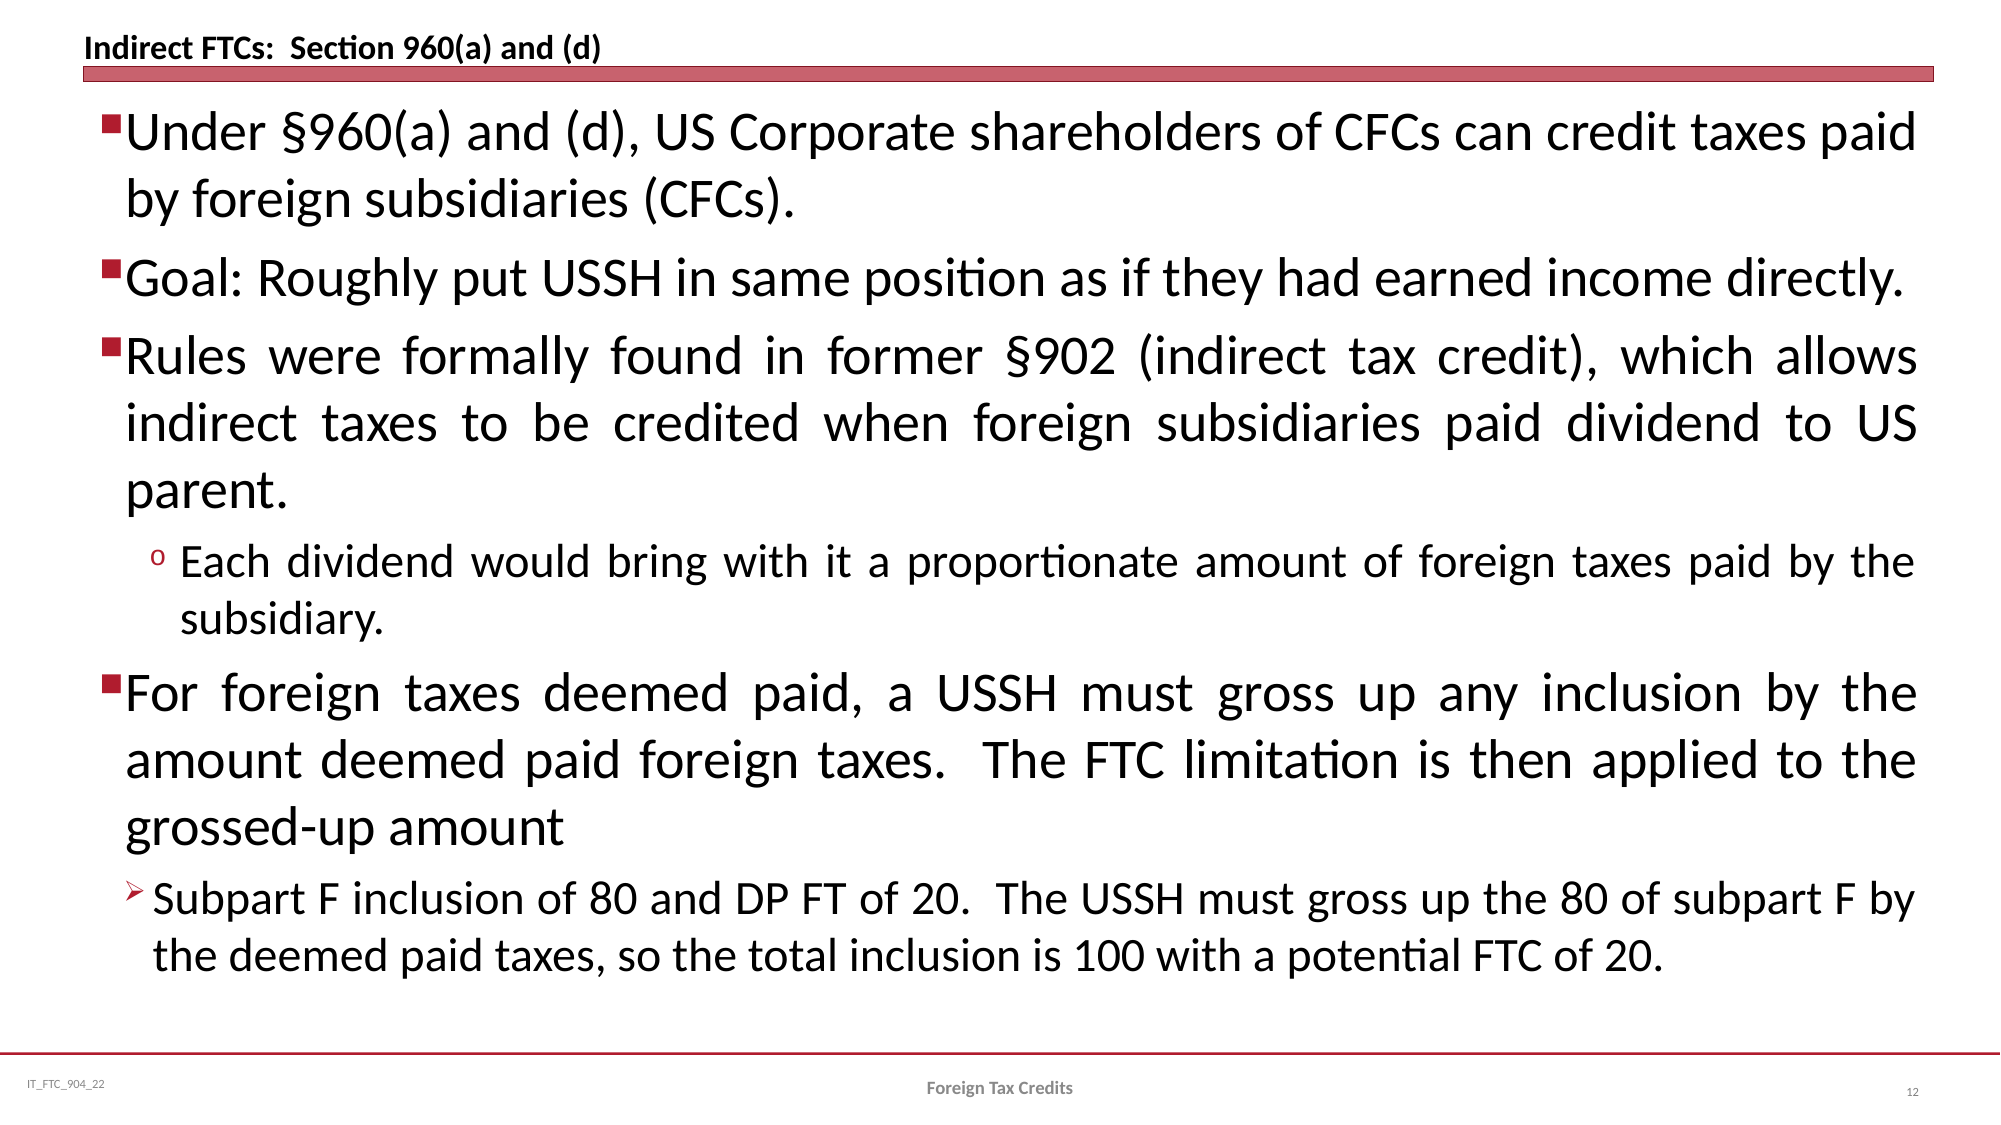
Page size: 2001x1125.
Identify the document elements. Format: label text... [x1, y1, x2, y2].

footer Foreign Tax Credits [683, 1056, 1317, 1117]
slide_number 12 [1834, 1061, 1934, 1122]
list Under §960(a) and (d), US Corporate shareholders of CFCs can credit taxes paid by foreign subsidiaries (CFCs). Goal: Roughly put USSH in same position as if they had earned income directly. Rules were formally found in former §902 (indirect tax credit), which allows indirect taxes to be credited when foreign subsidiaries paid dividend to US parent. Each dividend would bring with it a proportionate amount of foreign taxes paid by the subsidiary. For foreign taxes deemed paid, a USSH must gross up any inclusion by the amount deemed paid foreign taxes. The FTC limitation is then applied to the grossed-up amount Subpart F inclusion of 80 and DP FT of 20. The USSH must gross up the 80 of subpart F by the deemed paid taxes, so the total inclusion is 100 with a potential FTC of 20. [83, 87, 1934, 1041]
title Indirect FTCs: Section 960(a) and (d) [83, 6, 1935, 67]
